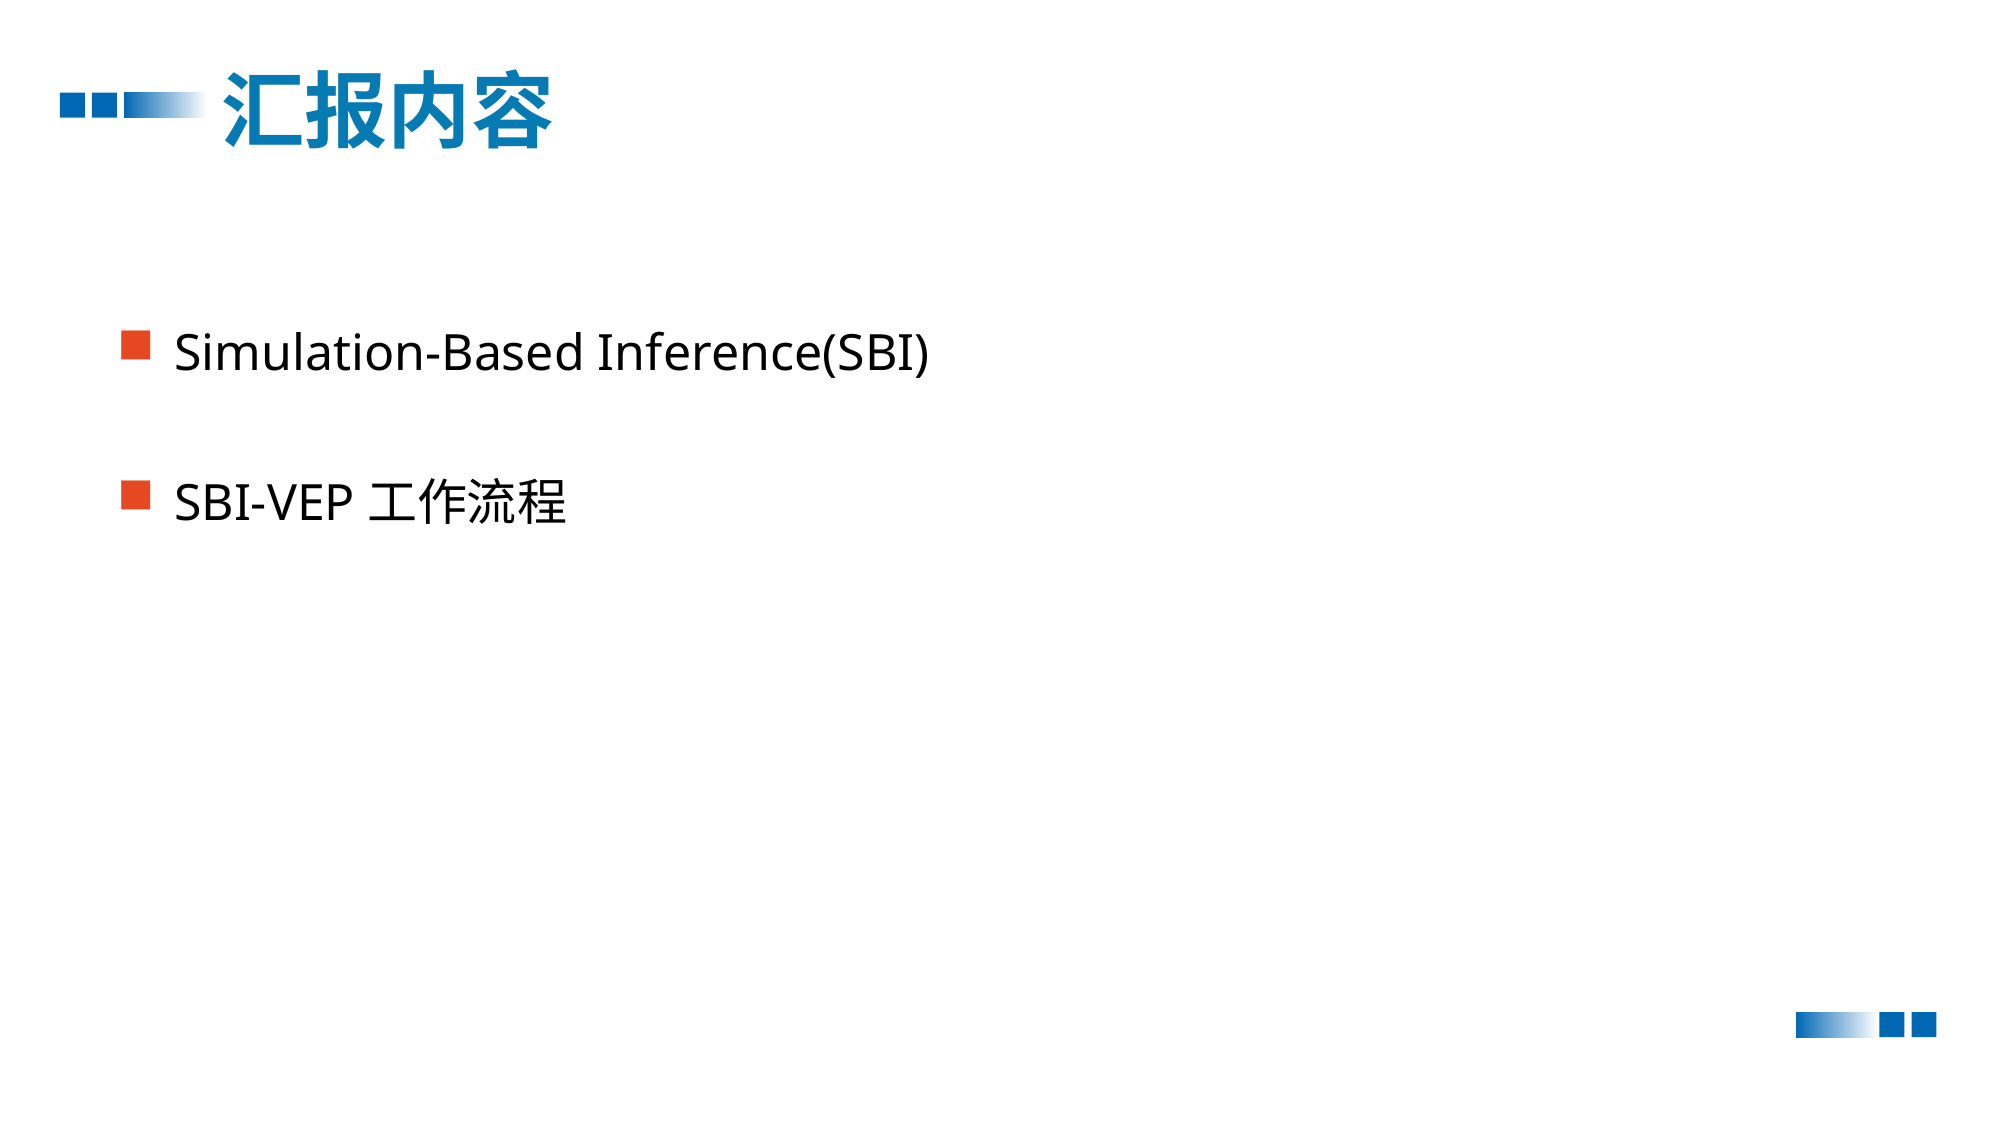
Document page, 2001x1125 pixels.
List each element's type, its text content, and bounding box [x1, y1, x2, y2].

list 汇报内容 [206, 61, 1557, 175]
list Simulation-Based Inference(SBI) SBI-VEP工作流程 [103, 239, 1829, 959]
